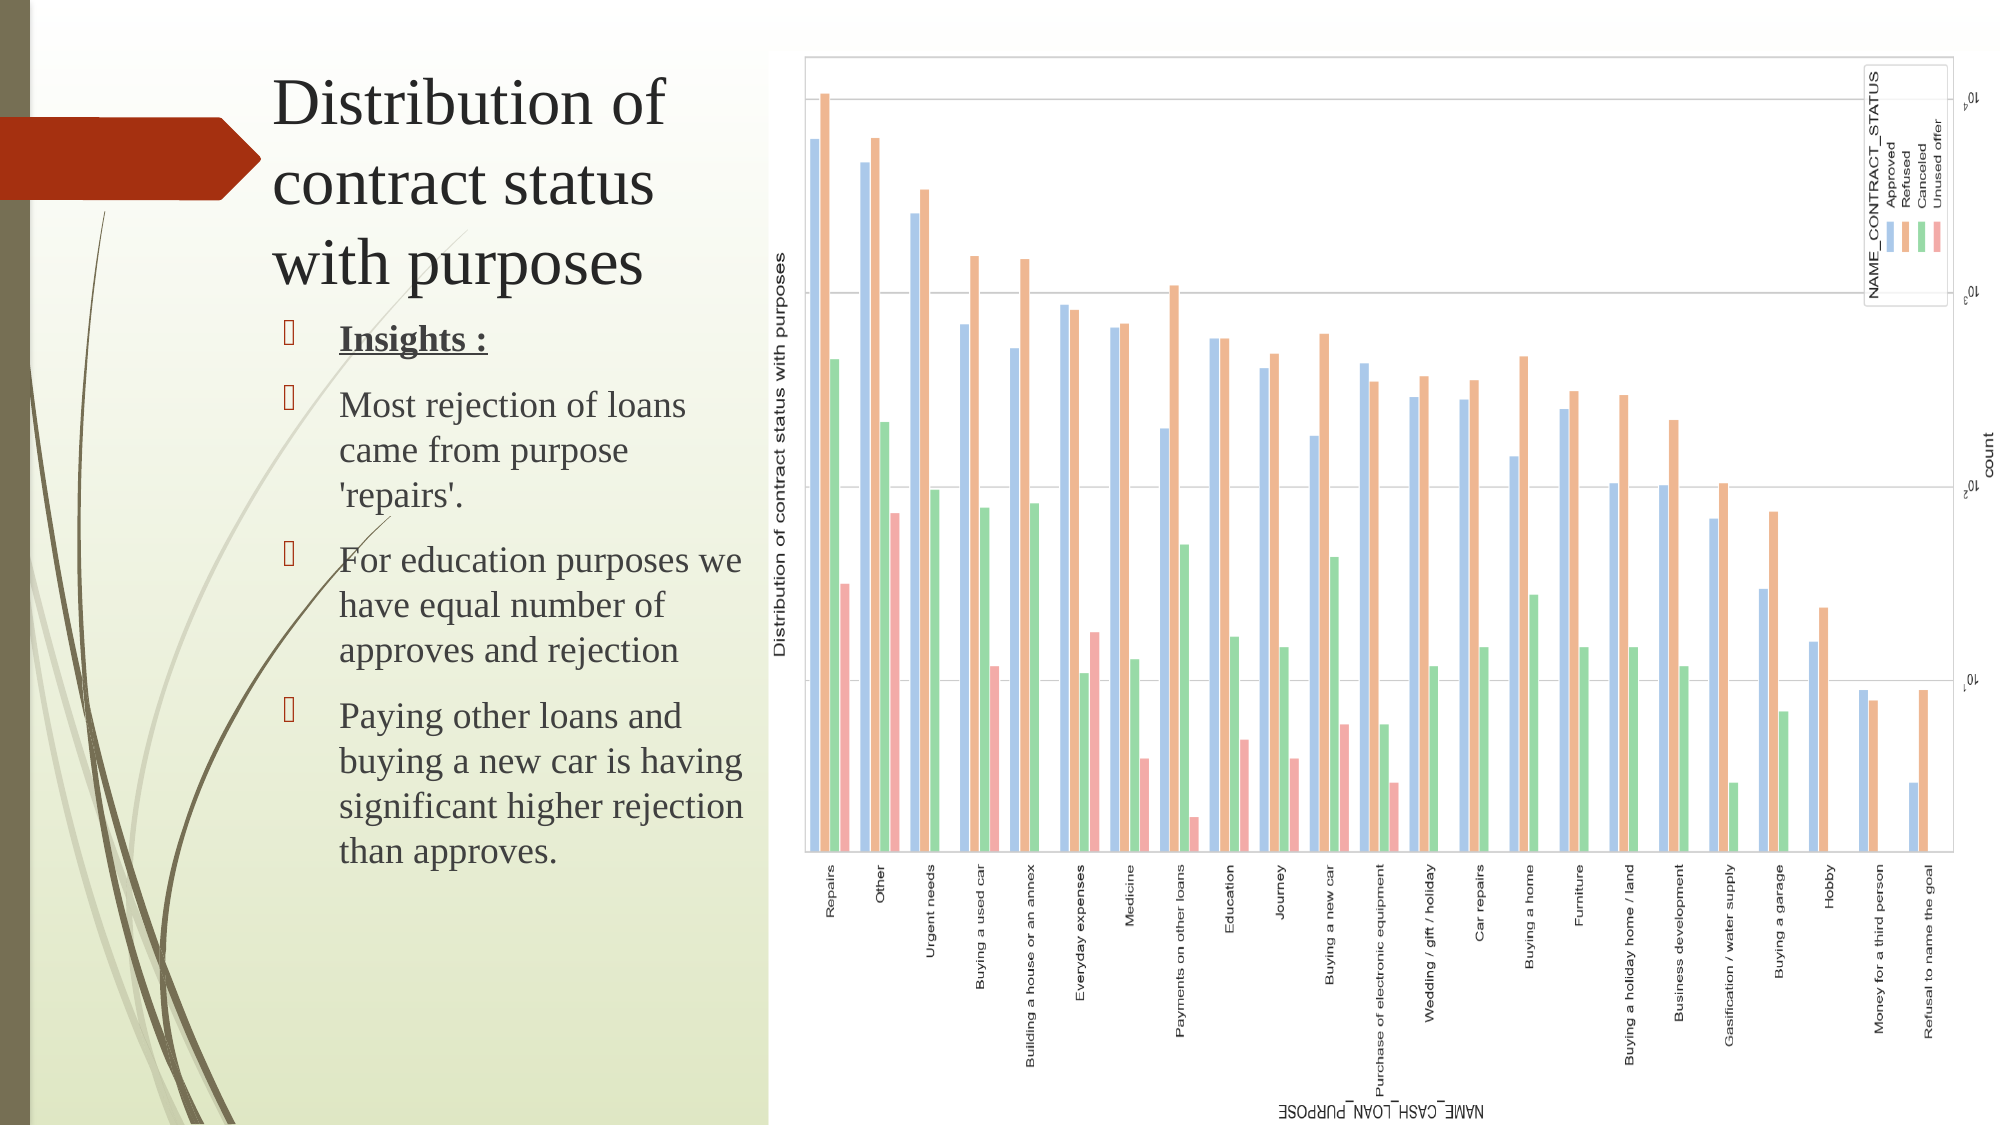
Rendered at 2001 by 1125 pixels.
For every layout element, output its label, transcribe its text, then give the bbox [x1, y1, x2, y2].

picture [770, 0, 1998, 1125]
list Insights : Most rejection of loans came from purpose 'repairs'. For education purposes we have equal number of approves and rejection Paying other loans and buying a new car is having significant higher rejection than approves. [267, 306, 768, 970]
title Distribution of contract status with purposes [257, 50, 789, 307]
